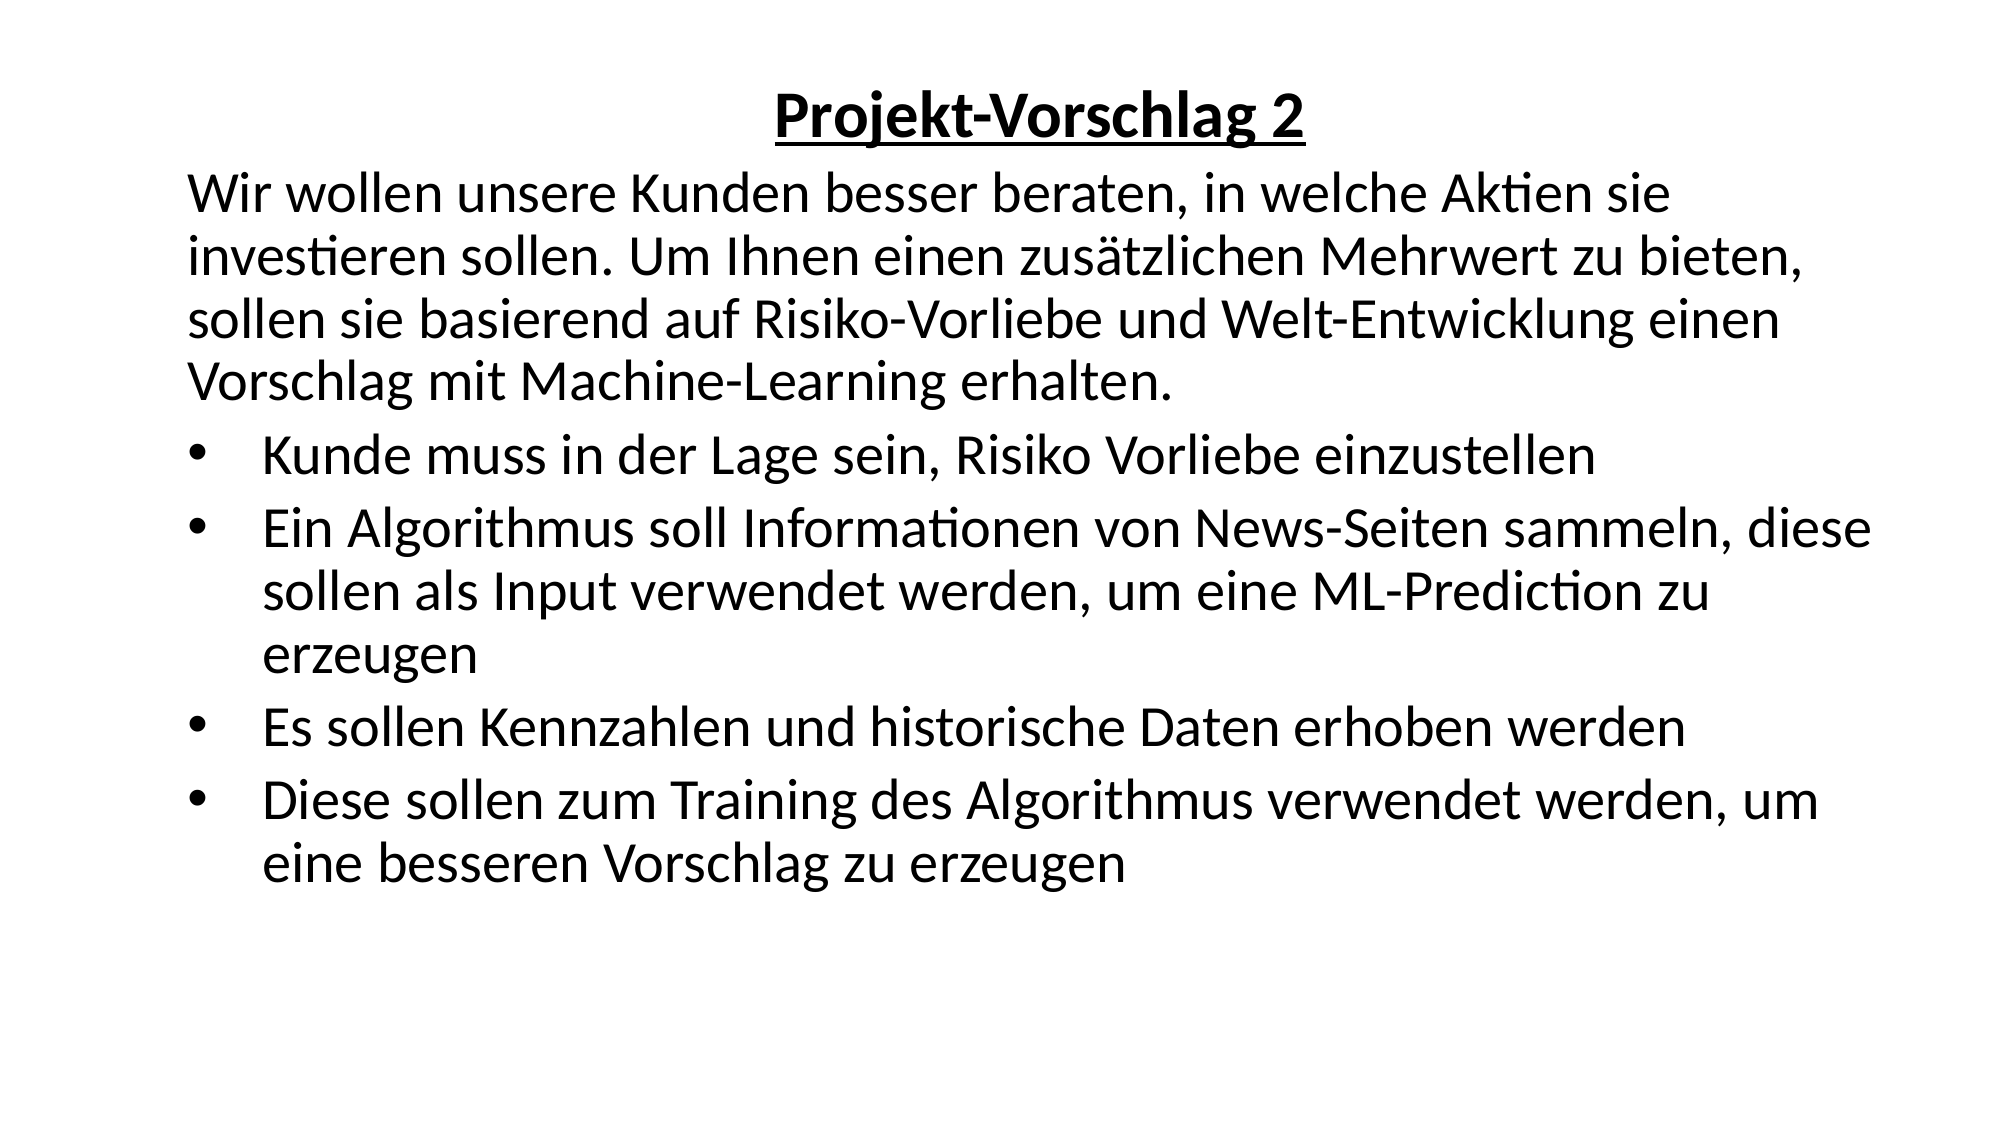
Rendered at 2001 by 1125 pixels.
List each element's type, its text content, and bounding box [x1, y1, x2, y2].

subtitle Projekt-Vorschlag 2 Wir wollen unsere Kunden besser beraten, in welche Aktien sie investieren sollen. Um Ihnen einen zusätzlichen Mehrwert zu bieten, sollen sie basierend auf Risiko-Vorliebe und Welt-Entwicklung einen Vorschlag mit Machine-Learning erhalten. Kunde muss in der Lage sein, Risiko Vorliebe einzustellen Ein Algorithmus soll Informationen von News-Seiten sammeln, diese sollen als Input verwendet werden, um eine ML-Prediction zu erzeugen Es sollen Kennzahlen und historische Daten erhoben werden Diese sollen zum Training des Algorithmus verwendet werden, um eine besseren Vorschlag zu erzeugen [97, 72, 1909, 1062]
